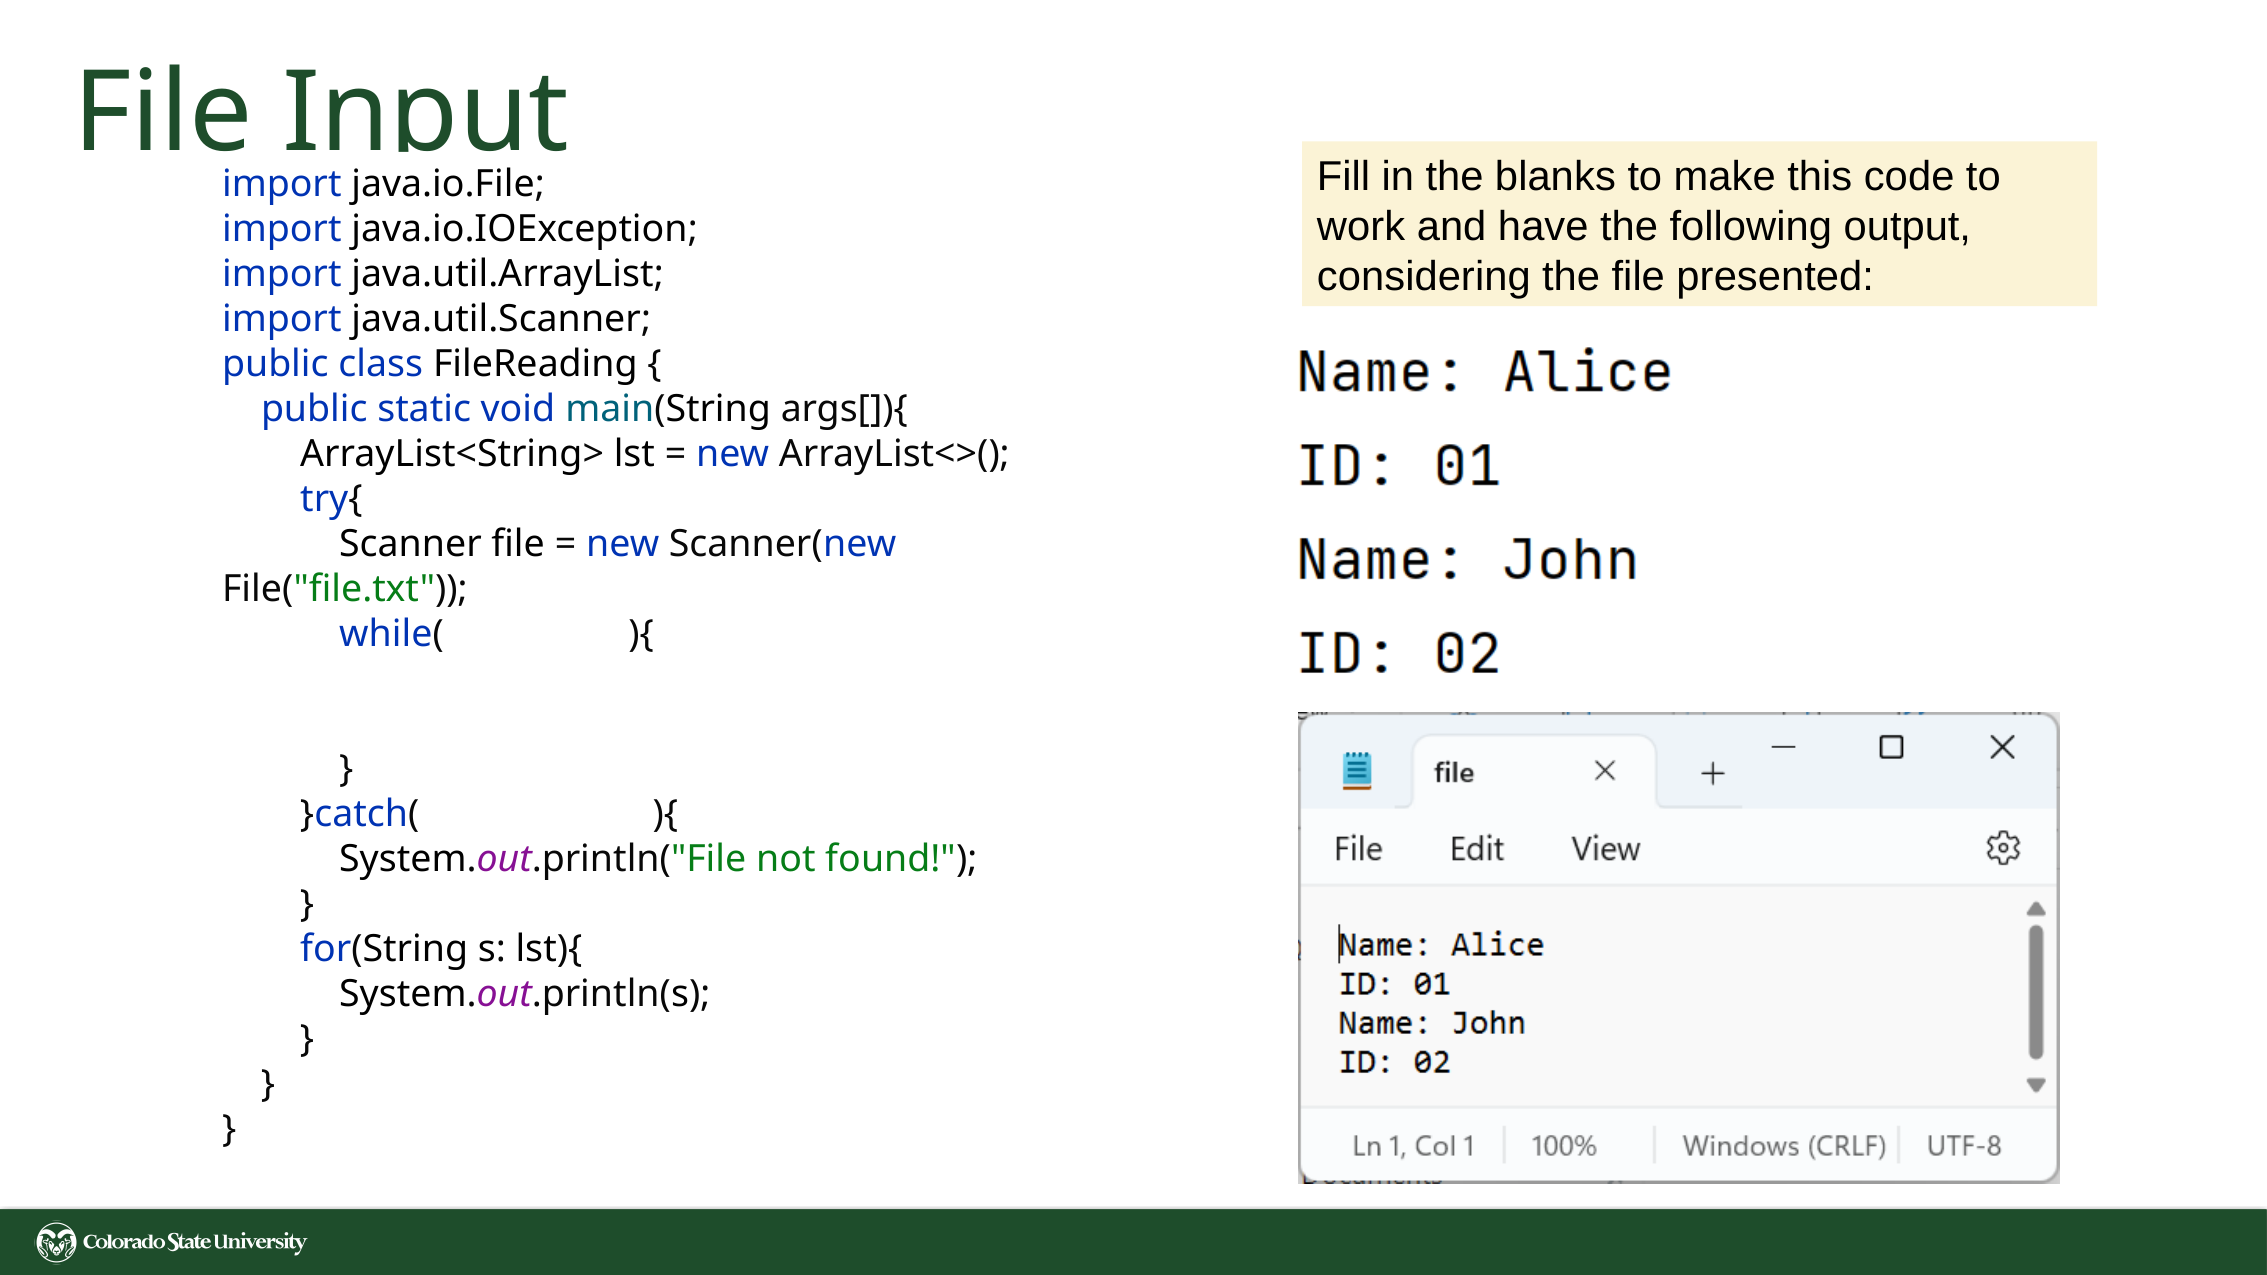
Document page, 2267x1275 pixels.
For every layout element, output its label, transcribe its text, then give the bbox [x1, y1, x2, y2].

picture [24, 1209, 319, 1275]
title File Input [58, 21, 2120, 189]
text_box import java.io.File; import java.io.IOException; import java.util.ArrayList; import java.util.Scanner; public class FileReading { public static void main(String args[]){ ArrayList<String> lst = new ArrayList<>(); try{ Scanner file = new Scanner(new File("file.txt")); while( ){ } }catch( ){ System.out.println("File not found!"); } for(String s: lst){ System.out.println(s); } } } [207, 151, 1154, 1202]
picture [1298, 711, 2060, 1185]
text_box Fill in the blanks to make this code to work and have the following output, considering the file presented: [1302, 141, 2098, 307]
picture [1280, 320, 1700, 709]
